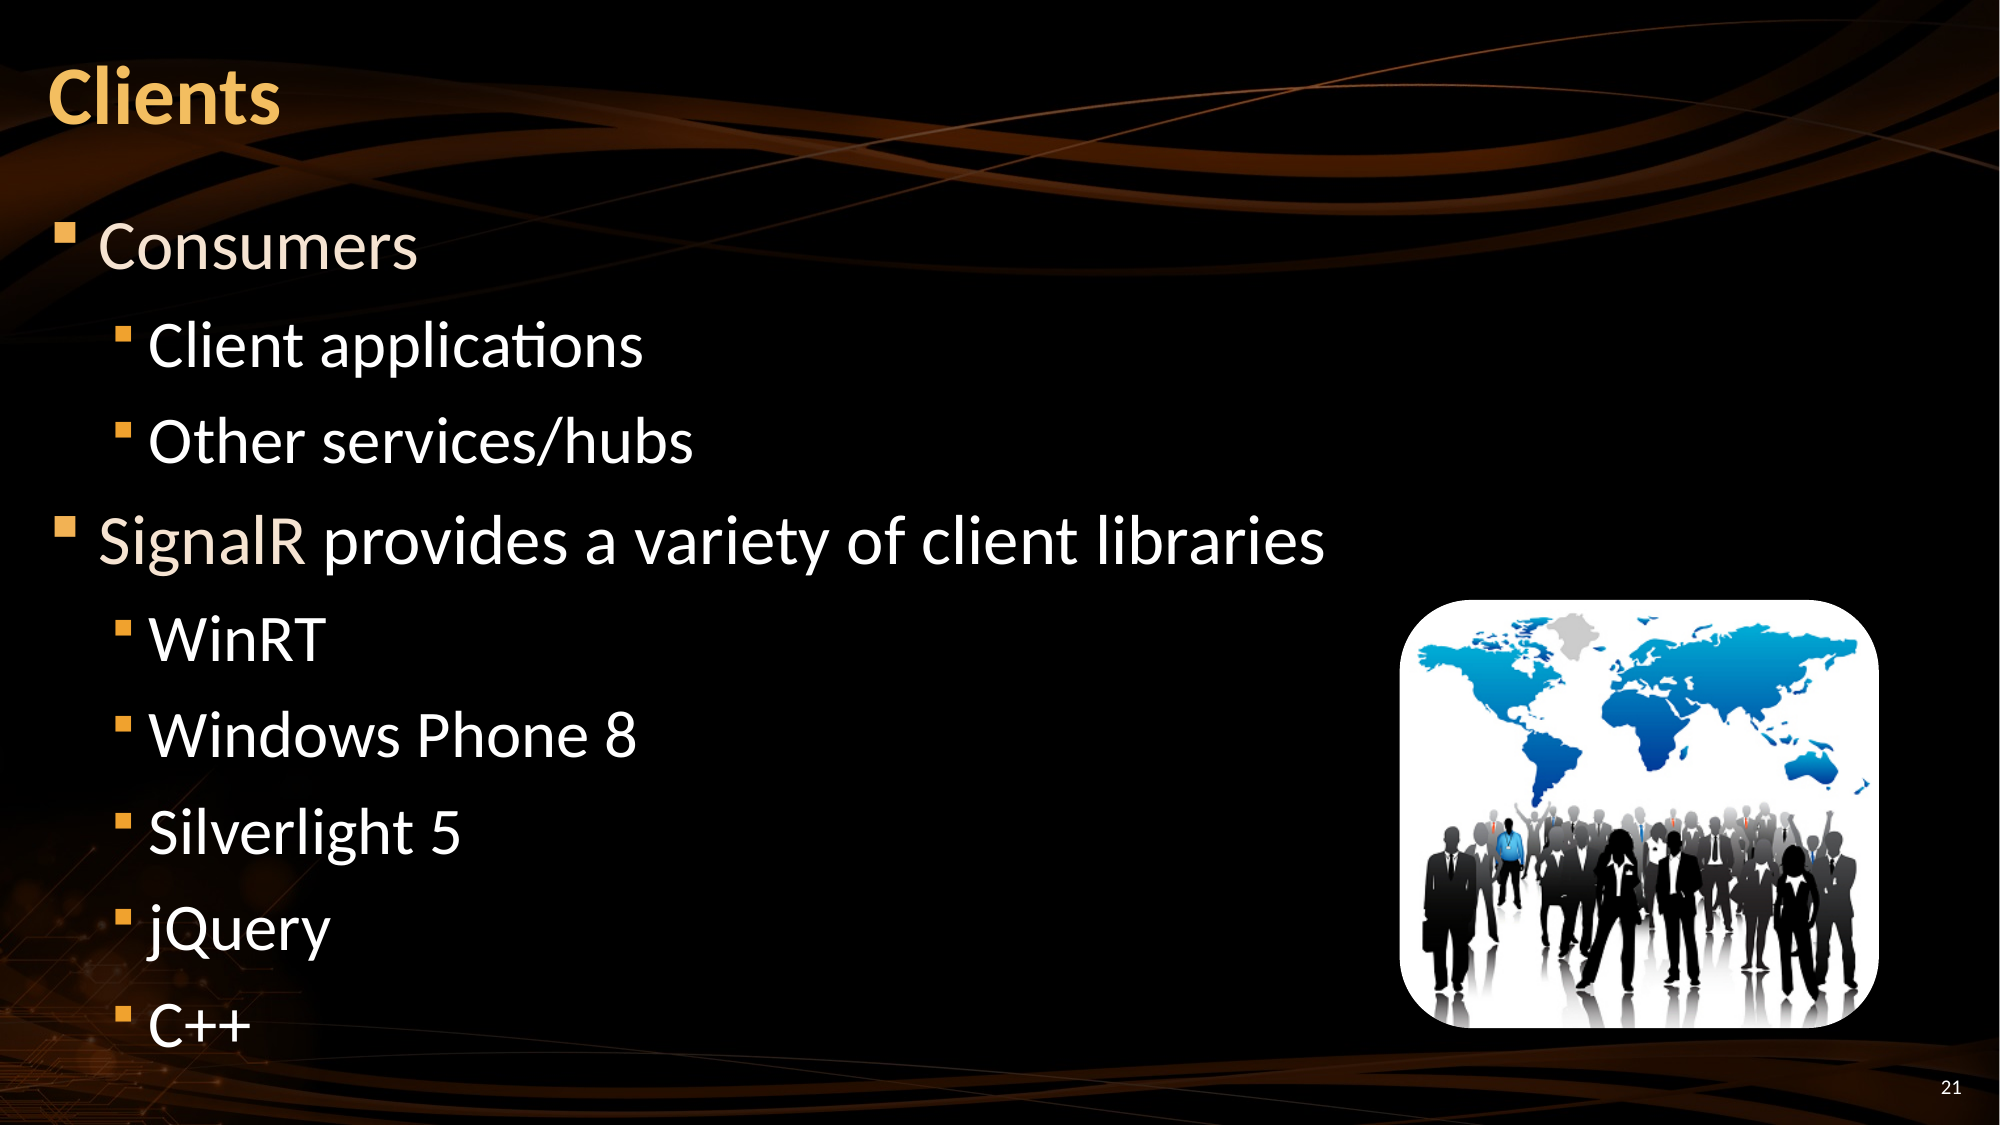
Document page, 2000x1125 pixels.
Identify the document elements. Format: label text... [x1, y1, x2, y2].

list Consumers Client applications Other services/hubs SignalR provides a variety of client libraries WinRT Windows Phone 8 Silverlight 5 jQuery C++ [31, 188, 1968, 1103]
picture [0, 0, 2000, 1125]
title Clients [30, 6, 1602, 189]
